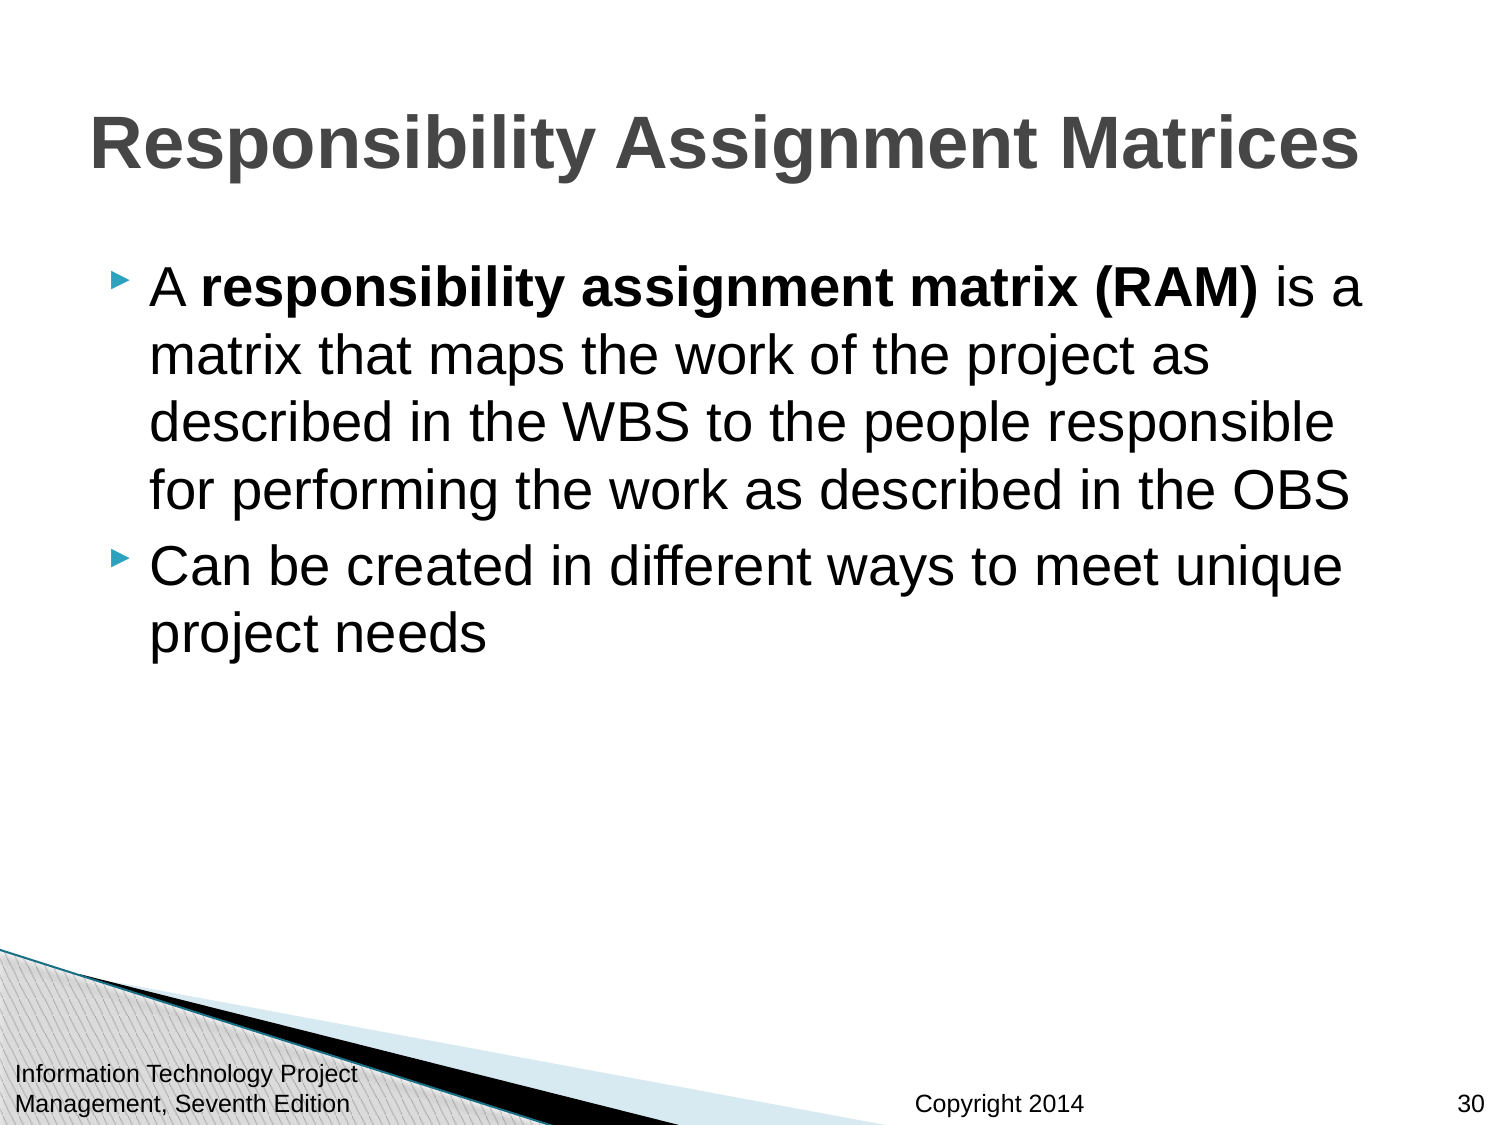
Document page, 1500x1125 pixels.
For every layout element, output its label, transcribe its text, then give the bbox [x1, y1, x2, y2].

list A responsibility assignment matrix (RAM) is a matrix that maps the work of the project as described in the WBS to the people responsible for performing the work as described in the OBS Can be created in different ways to meet unique project needs [74, 242, 1426, 986]
footer Information Technology Project Management, Seventh Edition [0, 1065, 425, 1125]
slide_number 30 [1408, 1065, 1500, 1125]
title Responsibility Assignment Matrices [75, 45, 1425, 233]
